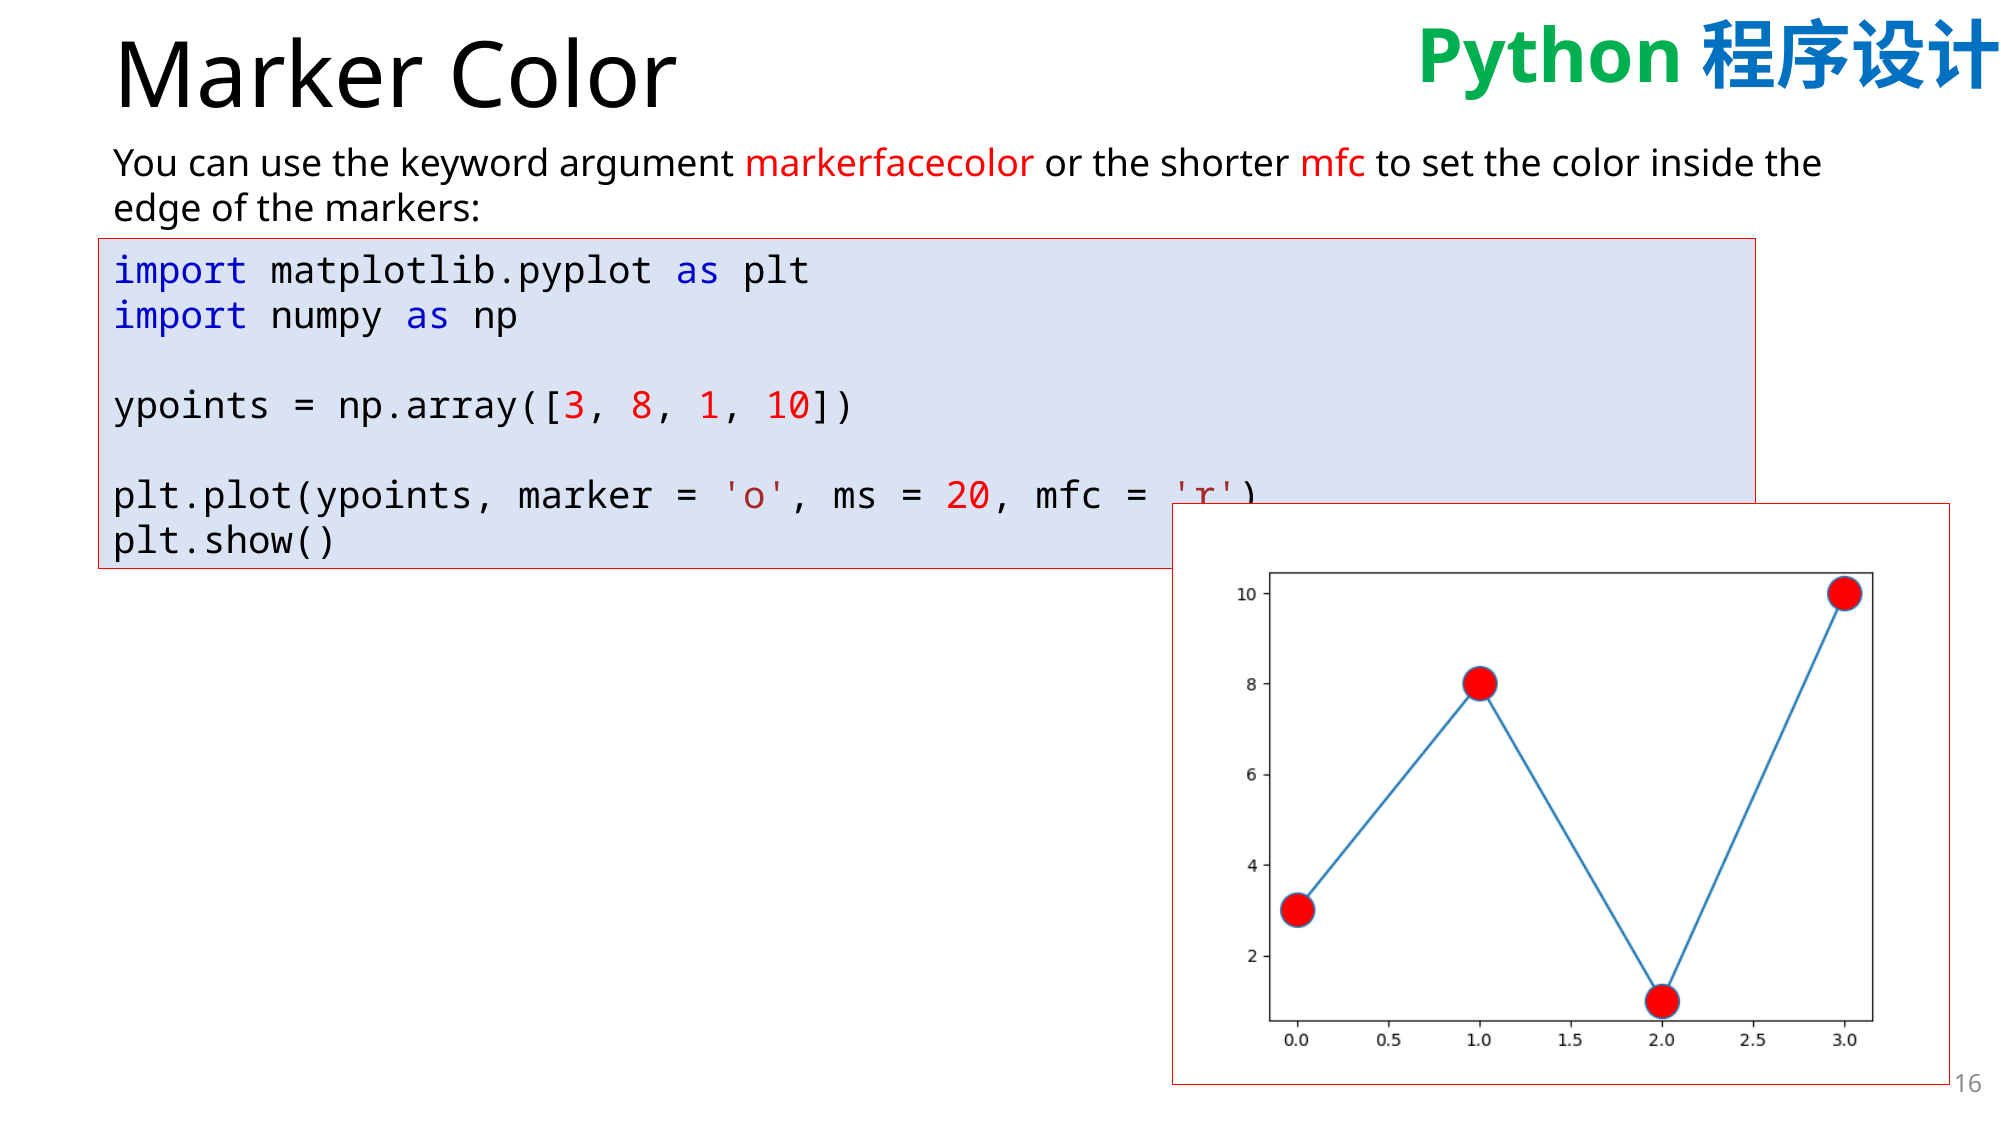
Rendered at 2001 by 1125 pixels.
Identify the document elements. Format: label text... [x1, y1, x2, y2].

title Marker Color [98, 0, 1824, 131]
text_box You can use the keyword argument markerfacecolor or the shorter mfc to set the color inside the edge of the markers: [98, 131, 1891, 237]
slide_number 16 [1841, 1054, 1998, 1115]
text_box import matplotlib.pyplot as plt import numpy as np ypoints = np.array([3, 8, 1, 10]) plt.plot(ypoints, marker = 'o', ms = 20, mfc = 'r') plt.show() [98, 238, 1756, 569]
picture [1172, 503, 1950, 1085]
